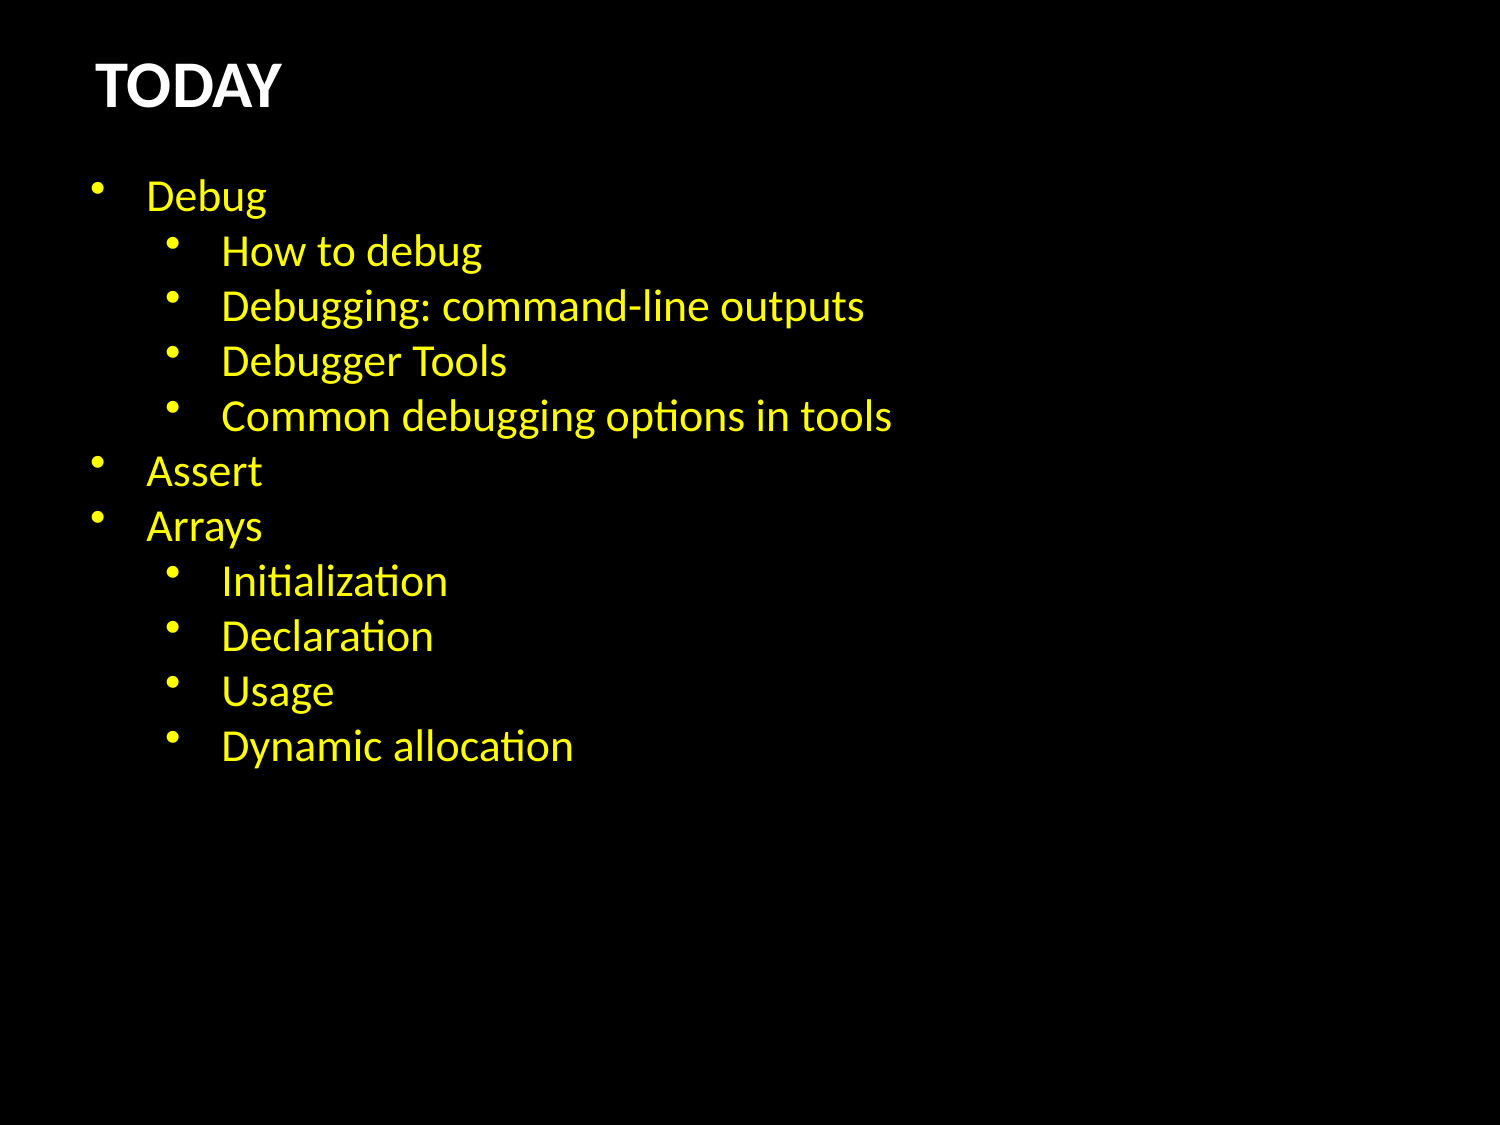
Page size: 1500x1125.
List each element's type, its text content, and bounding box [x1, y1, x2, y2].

text_box Debug How to debug Debugging: command-line outputs Debugger Tools Common debugging options in tools Assert Arrays Initialization Declaration Usage Dynamic allocation [75, 158, 1406, 778]
text_box TODAY [80, 33, 298, 129]
